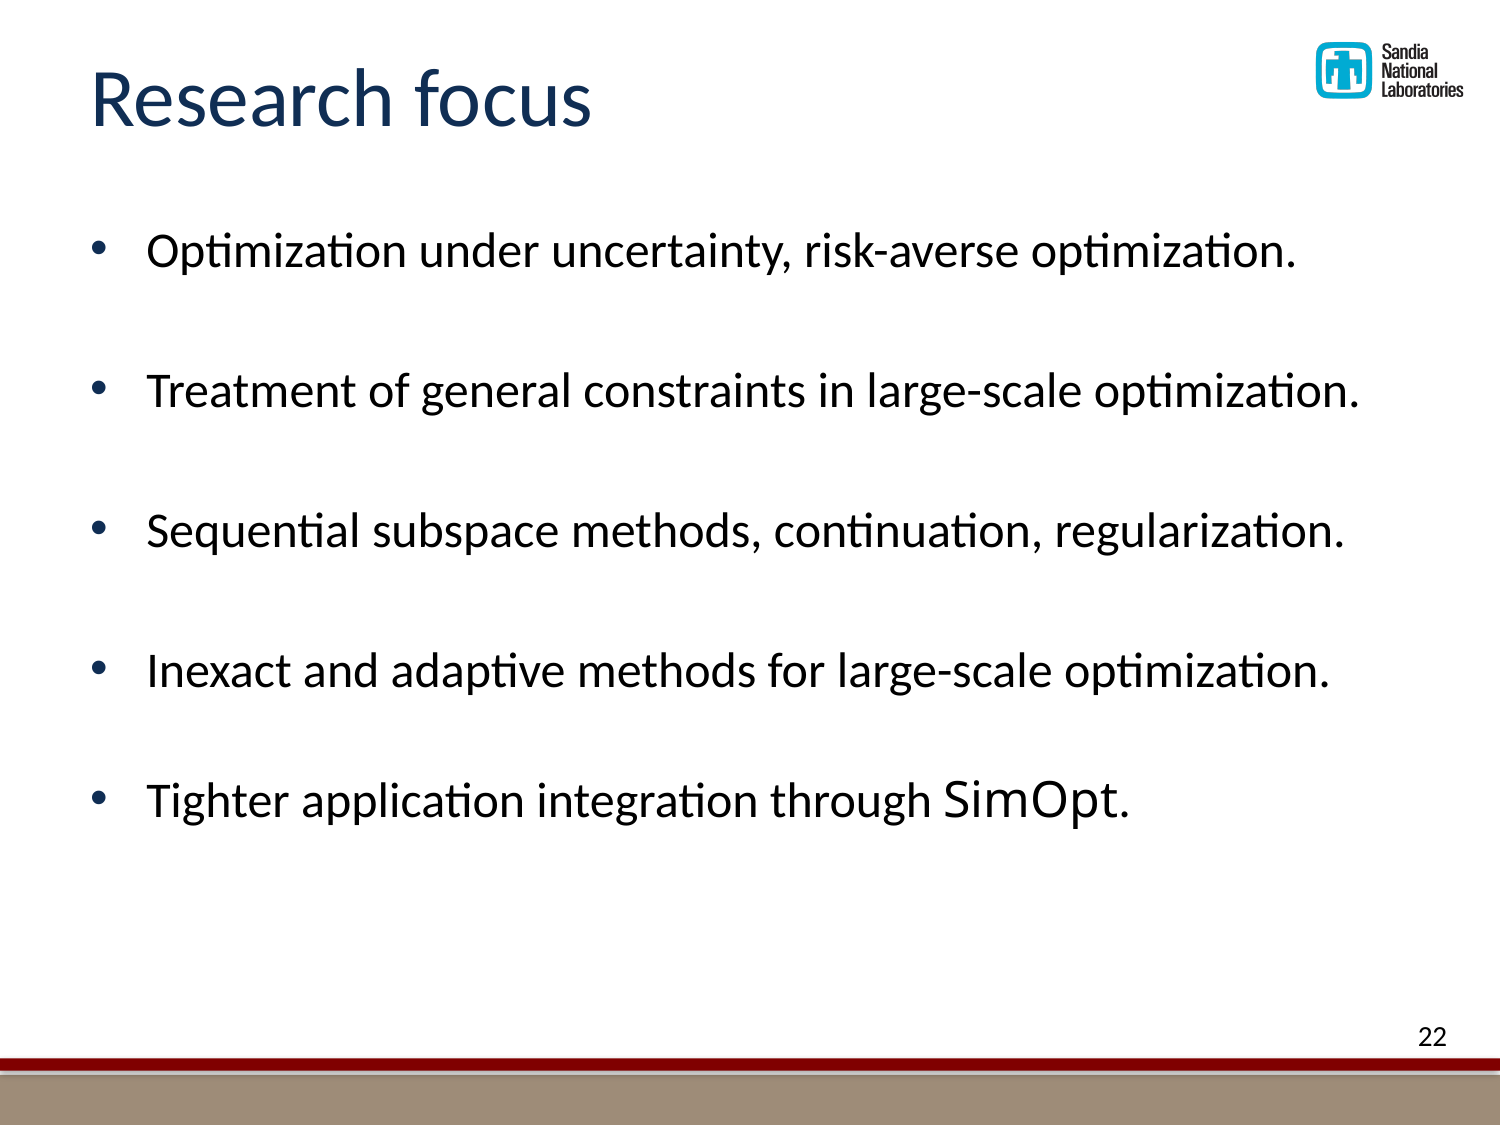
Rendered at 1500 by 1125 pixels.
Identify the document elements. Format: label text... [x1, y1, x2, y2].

title Research focus [74, 11, 1426, 175]
list Optimization under uncertainty, risk-averse optimization. Treatment of general constraints in large-scale optimization. Sequential subspace methods, continuation, regularization. Inexact and adaptive methods for large-scale optimization. Tighter application integration through SimOpt. [74, 209, 1426, 1006]
slide_number 22 [1362, 1009, 1463, 1072]
picture [1426, 37, 1467, 105]
